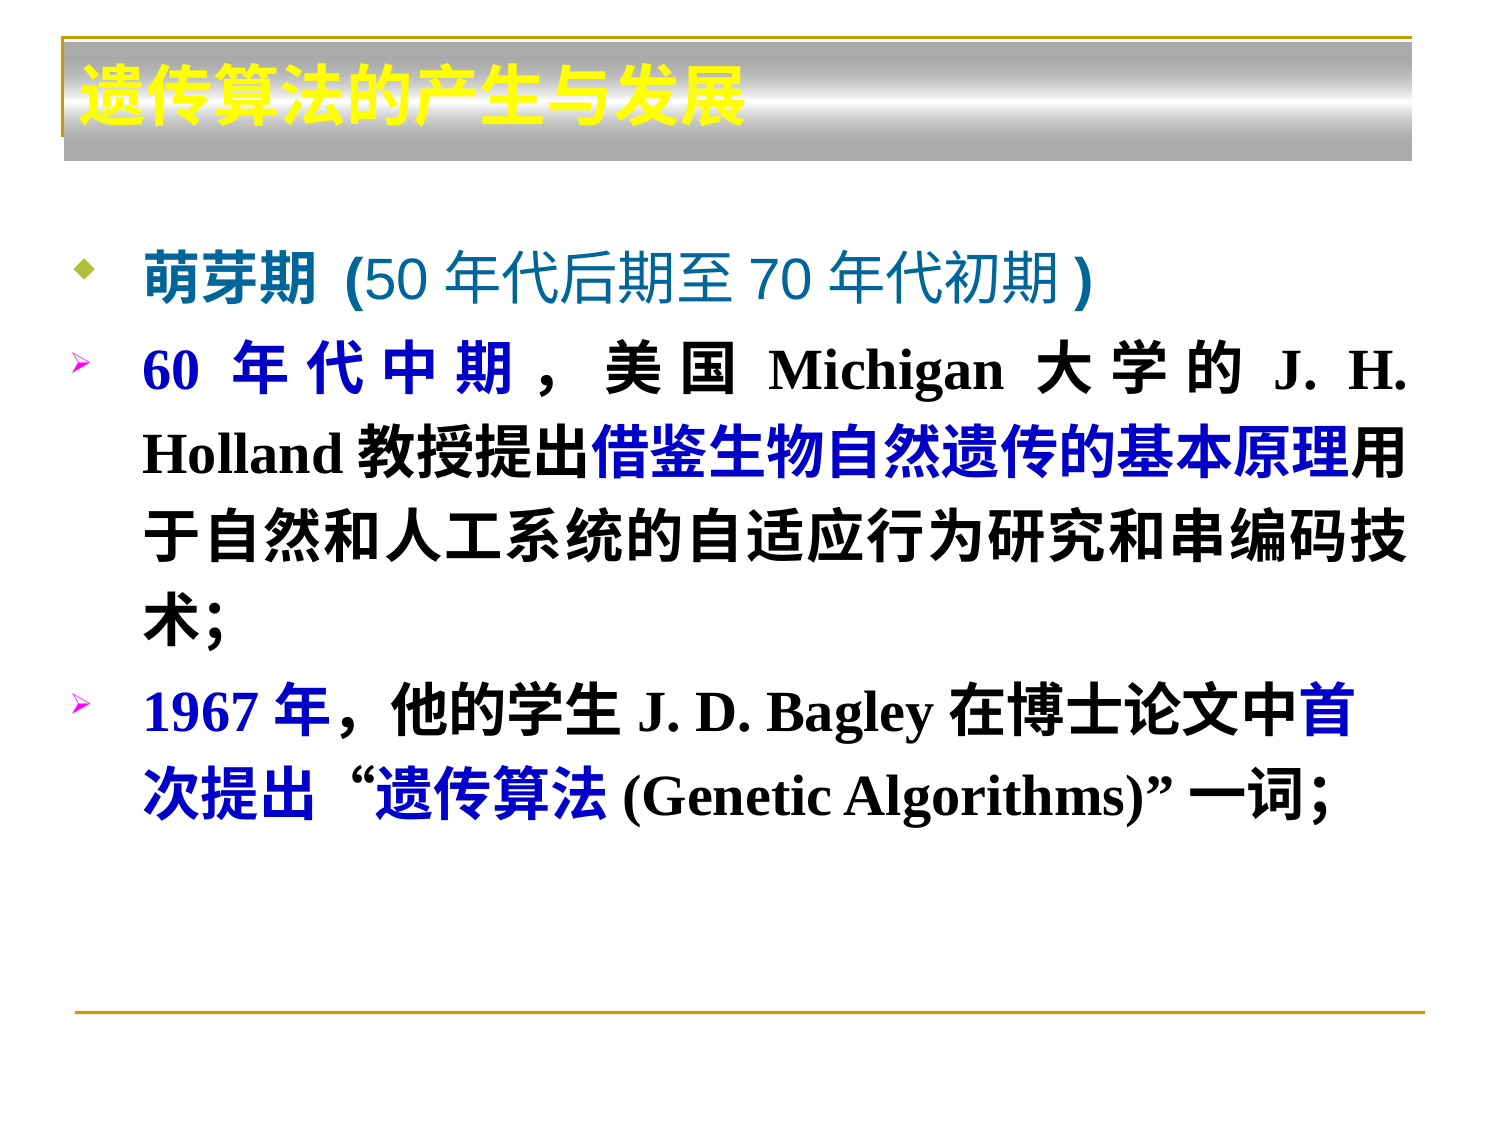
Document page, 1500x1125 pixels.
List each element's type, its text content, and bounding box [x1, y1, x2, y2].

text_box 萌芽期 (50年代后期至70年代初期) 60年代中期，美国Michigan大学的J. H. Holland教授提出借鉴生物自然遗传的基本原理用于自然和人工系统的自适应行为研究和串编码技术； 1967年，他的学生J. D. Bagley在博士论文中首次提出“遗传算法(Genetic Algorithms)”一词； [54, 219, 1424, 835]
text_box 遗传算法的产生与发展 [64, 42, 1412, 161]
